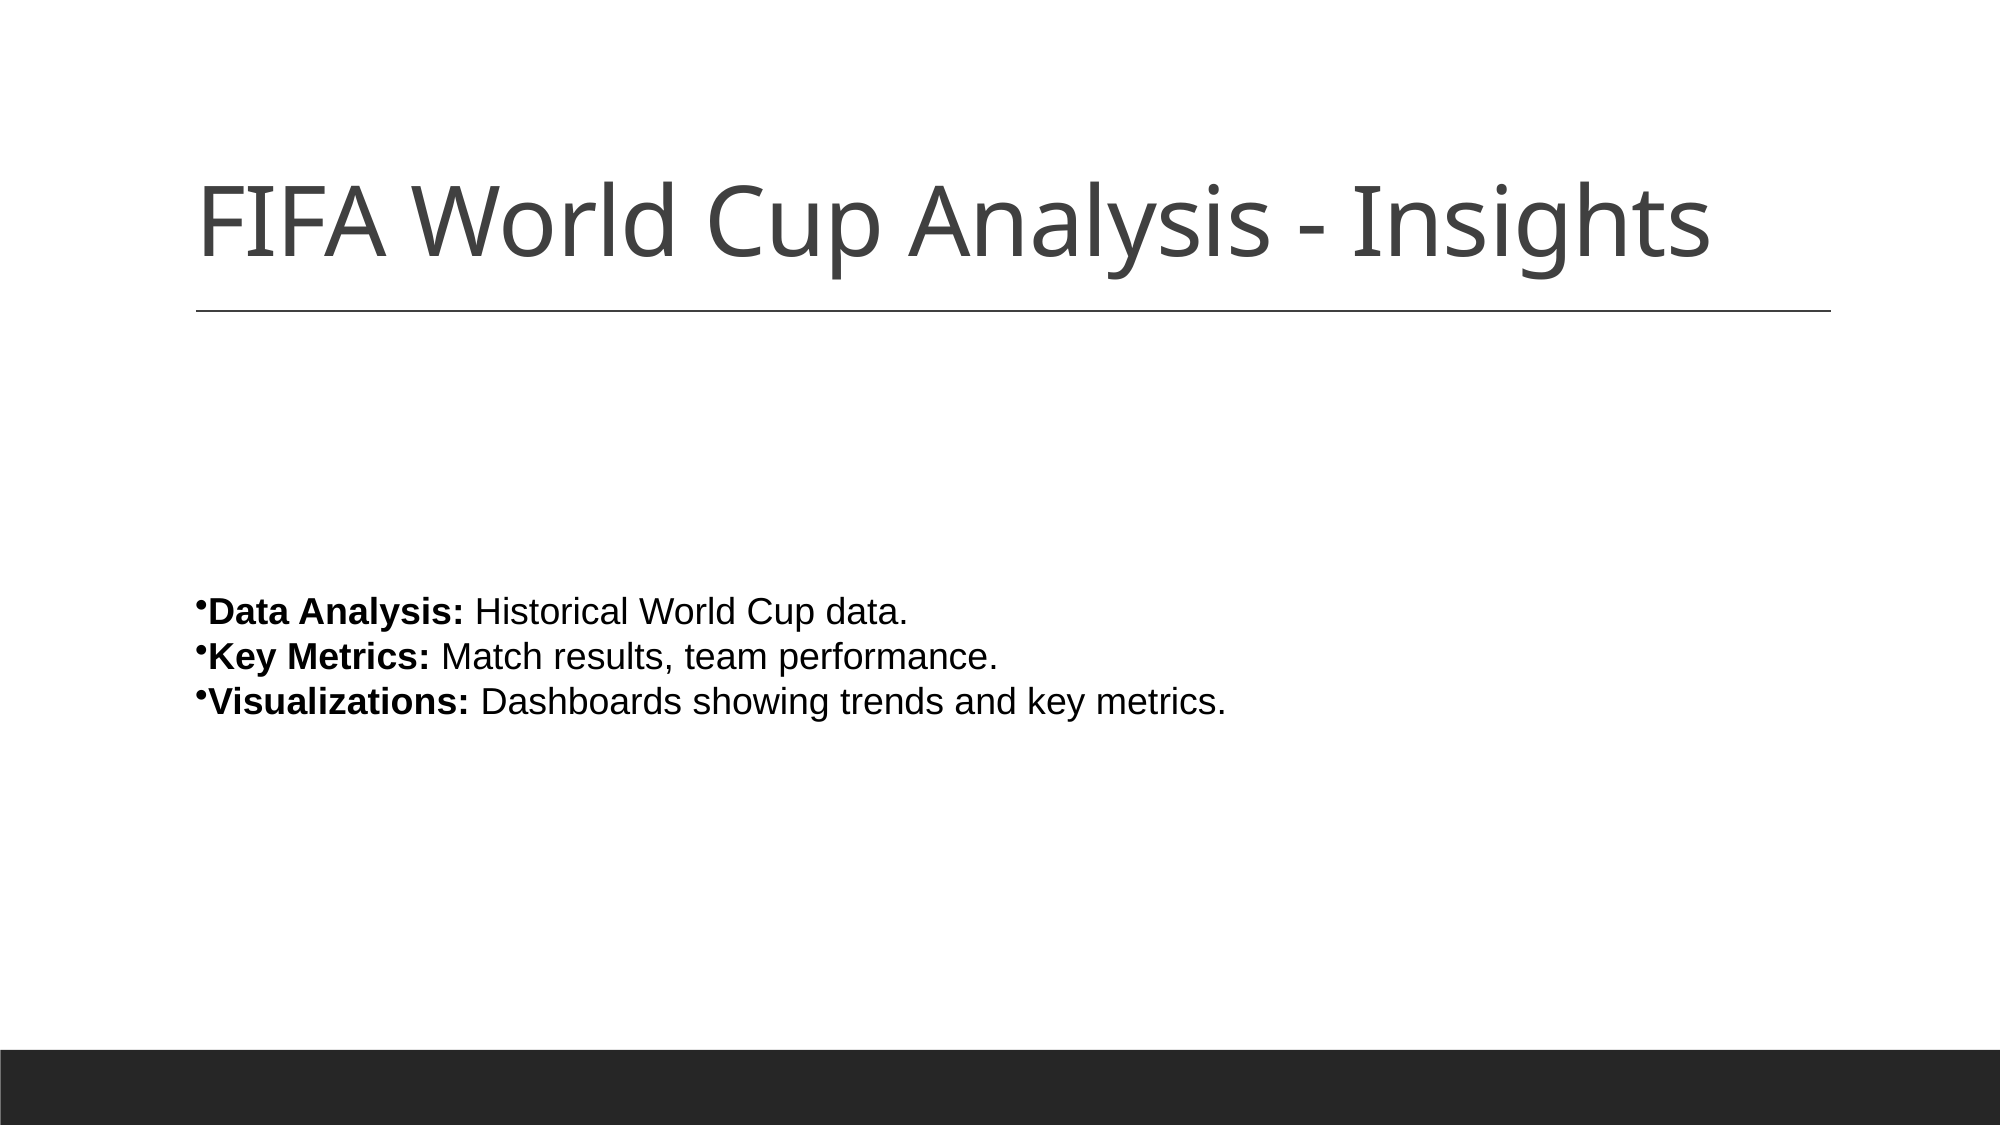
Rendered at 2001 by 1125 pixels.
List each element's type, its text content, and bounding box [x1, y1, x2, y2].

list Data Analysis: Historical World Cup data. Key Metrics: Match results, team performance. Visualizations: Dashboards showing trends and key metrics. [180, 327, 1830, 981]
title FIFA World Cup Analysis - Insights [180, 47, 1830, 285]
